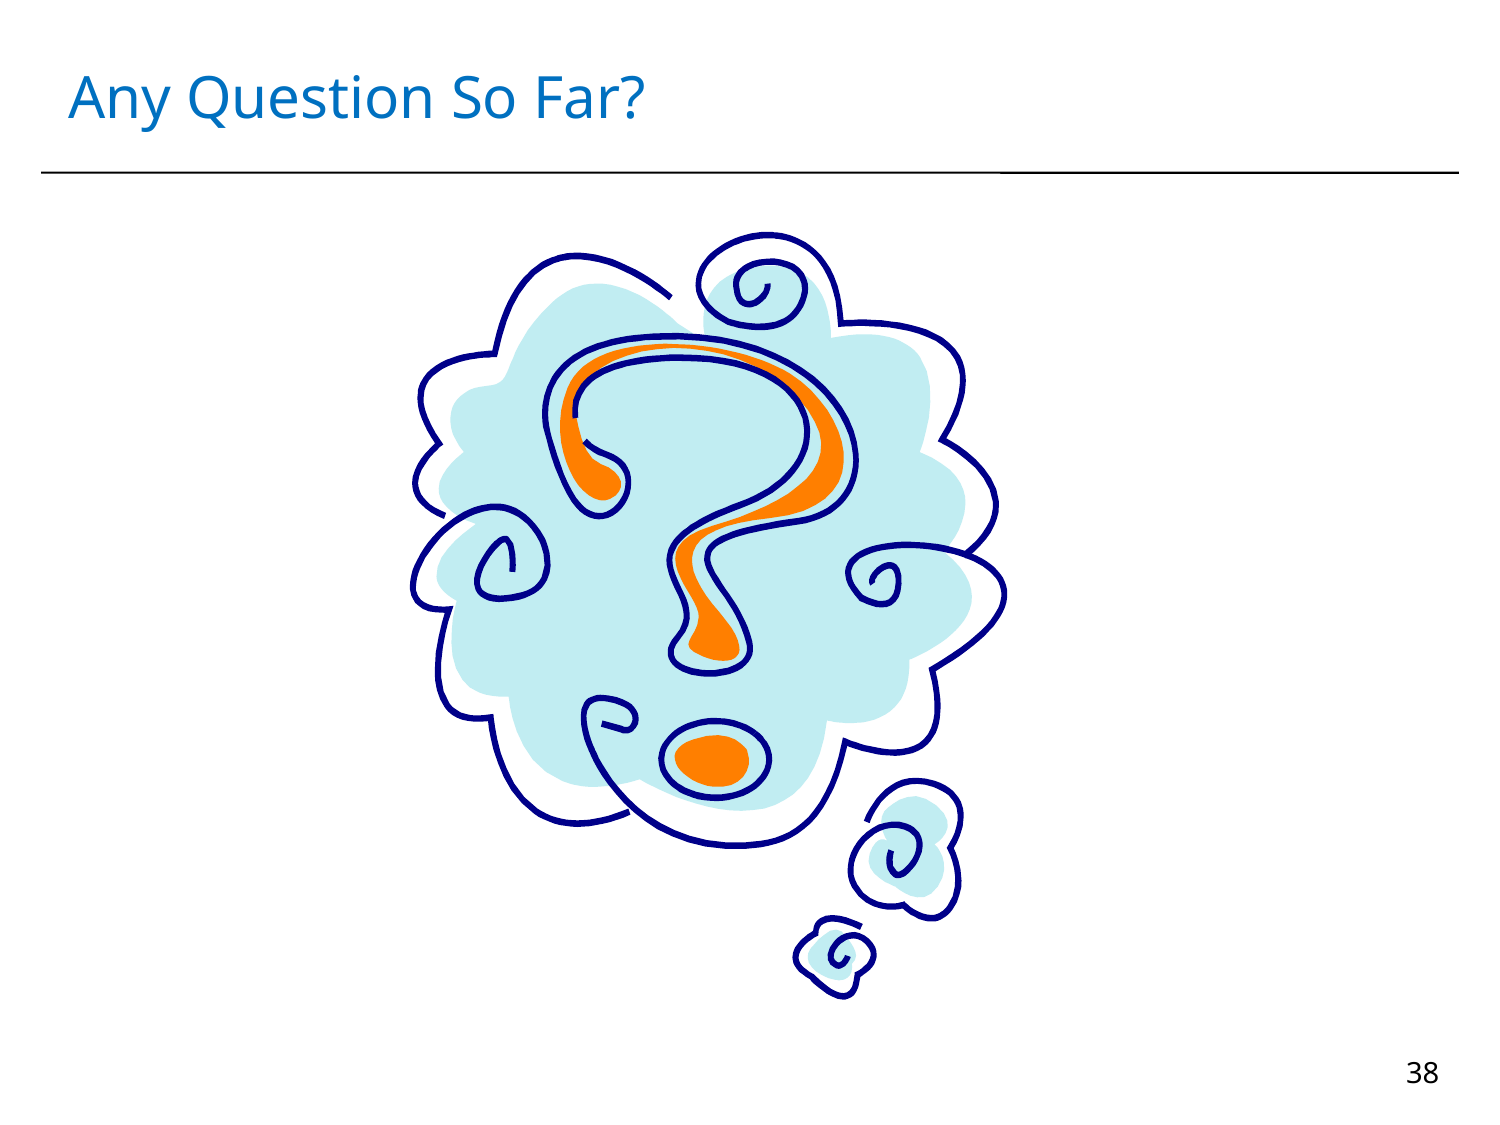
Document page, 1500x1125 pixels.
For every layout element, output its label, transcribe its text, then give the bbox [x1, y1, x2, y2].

picture [409, 231, 1008, 1000]
slide_number 38 [1104, 1046, 1455, 1125]
title Any Question So Far? [52, 30, 1448, 159]
